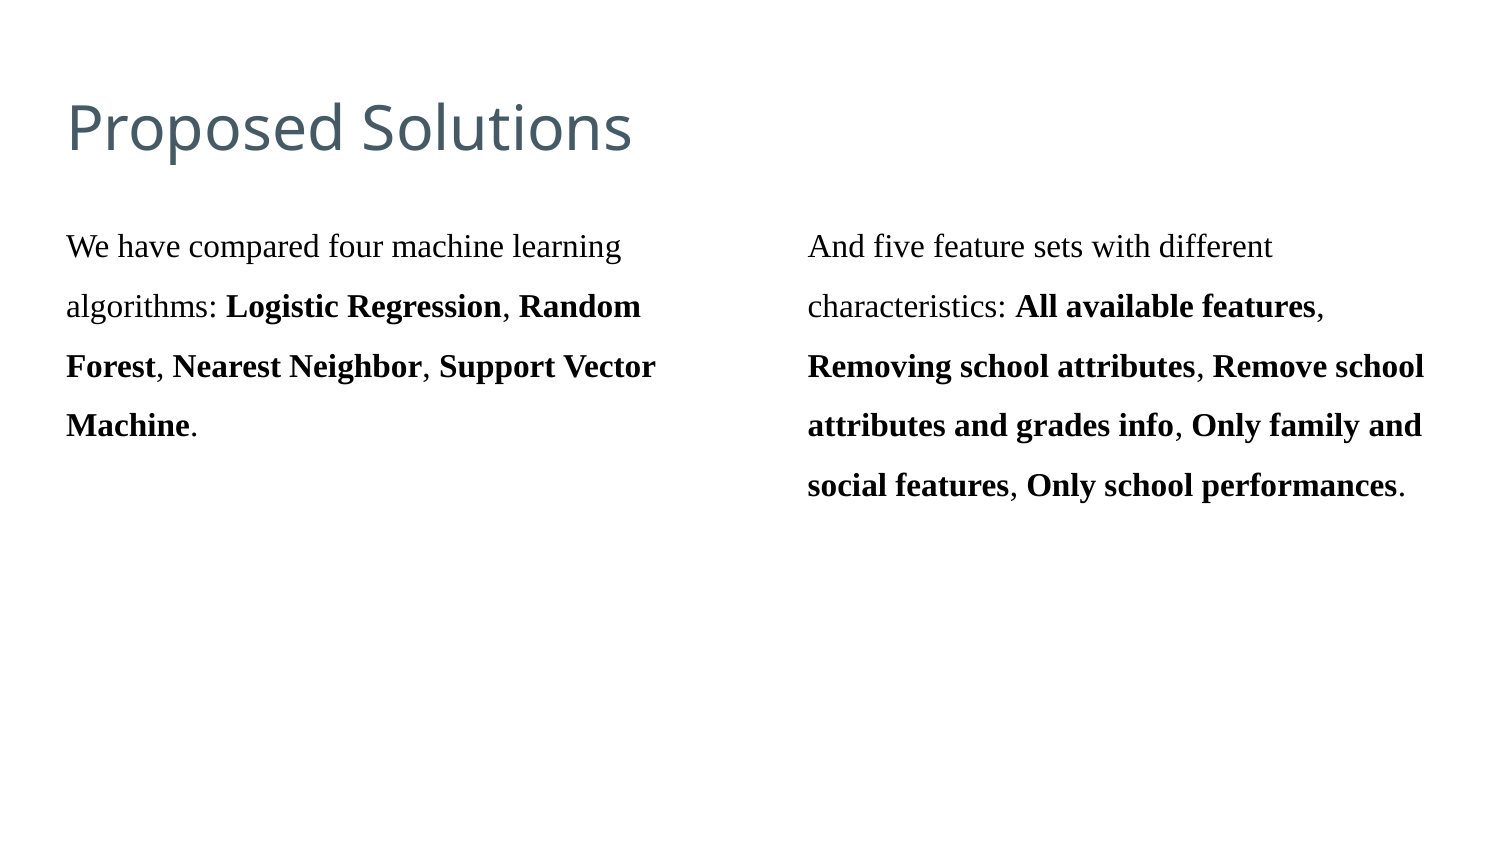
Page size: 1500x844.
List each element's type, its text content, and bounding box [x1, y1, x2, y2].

list We have compared four machine learning algorithms: Logistic Regression, Random Forest, Nearest Neighbor, Support Vector Machine. [51, 189, 708, 750]
title Proposed Solutions [51, 72, 1449, 167]
list And five feature sets with different characteristics: All available features, Removing school attributes, Remove school attributes and grades info, Only family and social features, Only school performances. [792, 189, 1449, 750]
